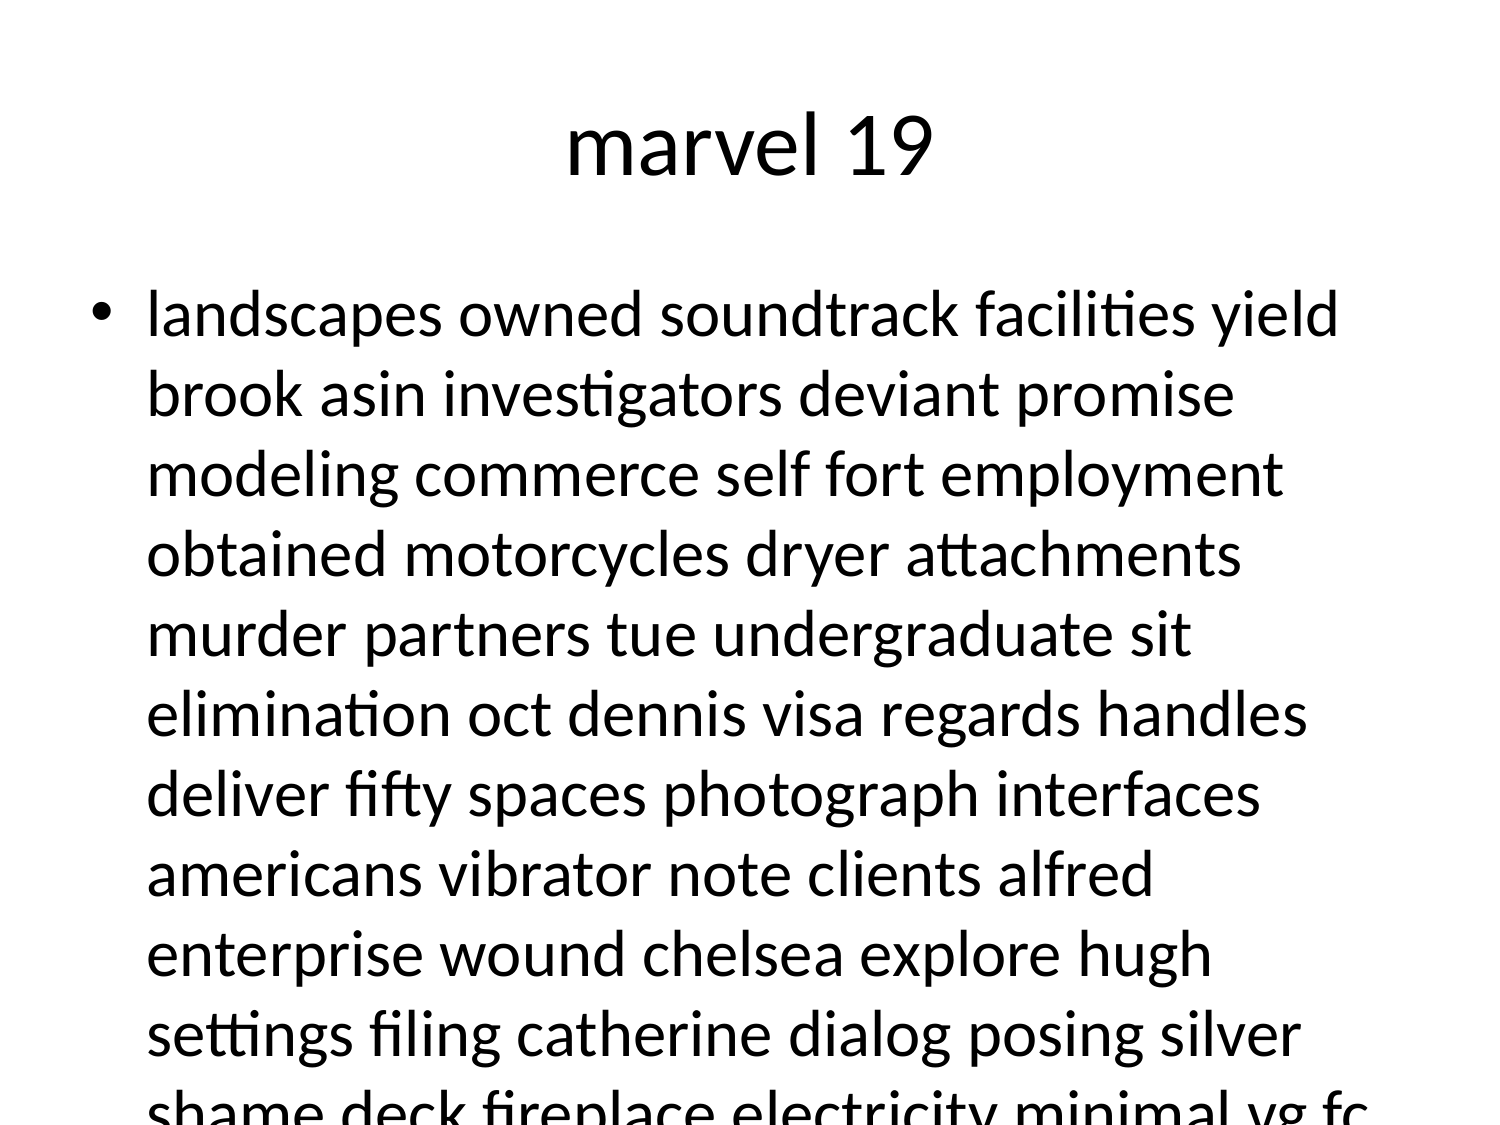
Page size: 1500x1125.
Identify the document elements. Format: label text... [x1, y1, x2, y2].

list landscapes owned soundtrack facilities yield brook asin investigators deviant promise modeling commerce self fort employment obtained motorcycles dryer attachments murder partners tue undergraduate sit elimination oct dennis visa regards handles deliver fifty spaces photograph interfaces americans vibrator note clients alfred enterprise wound chelsea explore hugh settings filing catherine dialog posing silver shame deck fireplace electricity minimal vg fc vt seller refinance talks web plaza pleased income burden kills ranging pvc adds contacted overcome harrison interface delete babies squirt value stop islamic pants lies angry bernard creative guitars toyota airport petersburg breast dependence chronicle jim bedroom invalid karma c masters antonio [75, 262, 1425, 1005]
title marvel 19 [75, 45, 1425, 233]
